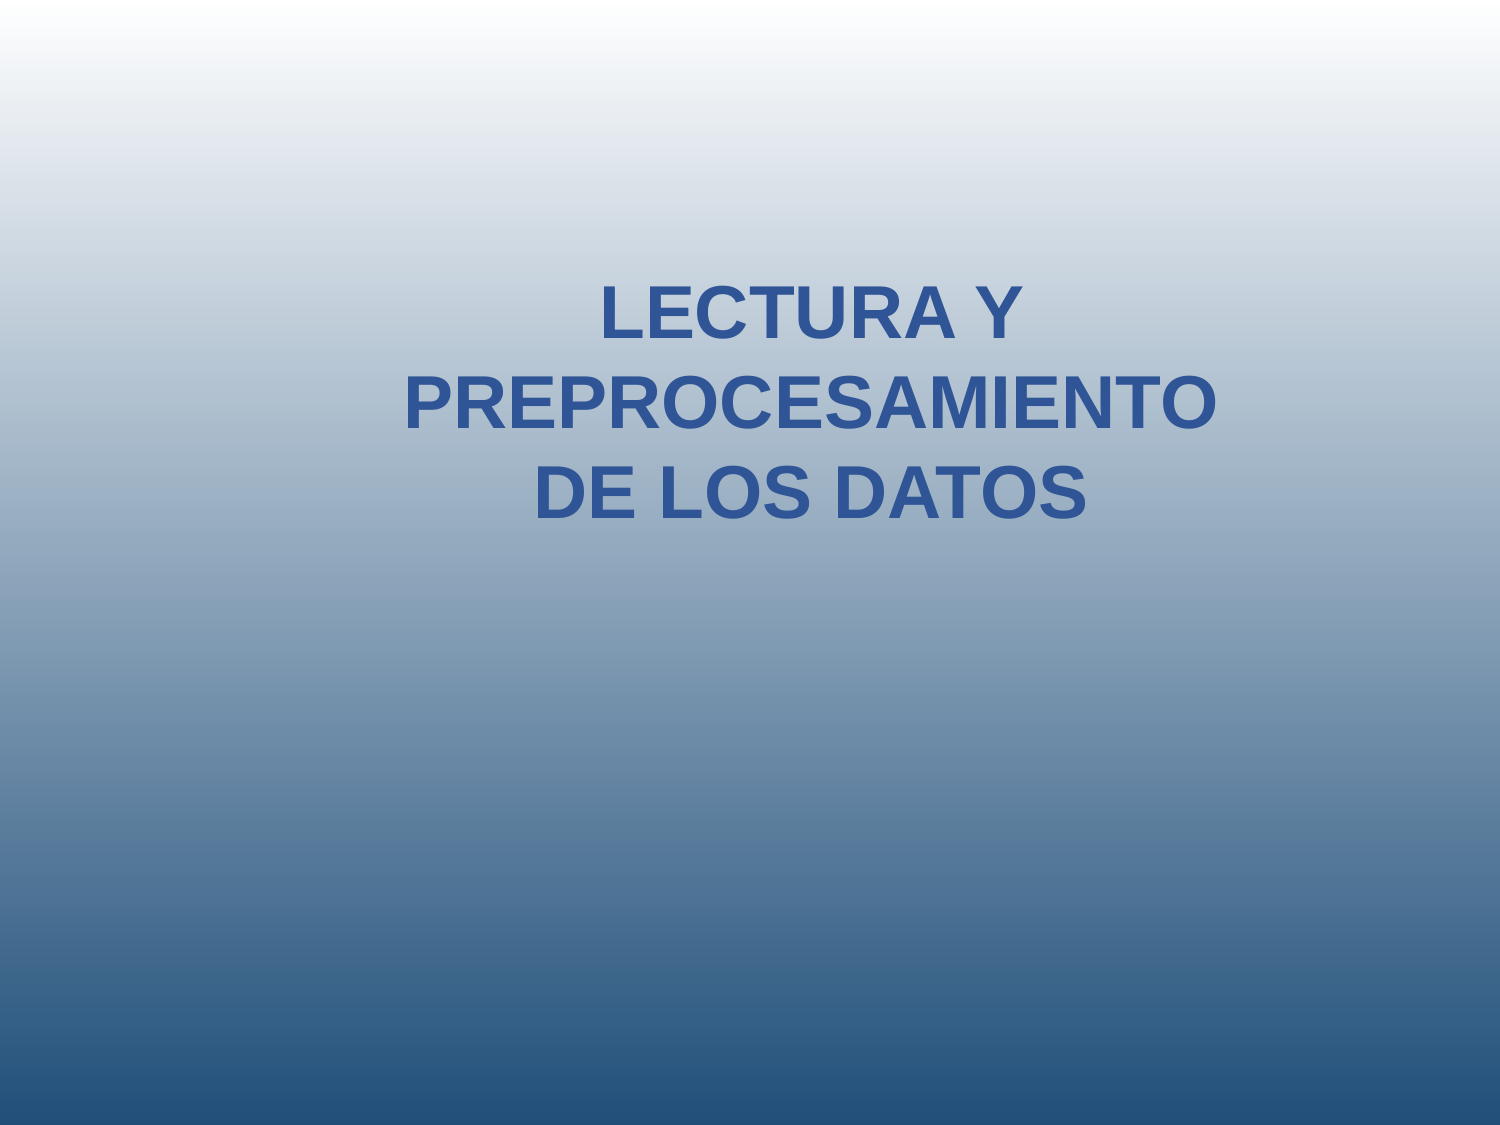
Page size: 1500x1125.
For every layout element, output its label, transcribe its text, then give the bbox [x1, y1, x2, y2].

text_box LECTURA Y PREPROCESAMIENTO DE LOS DATOS [335, 256, 1287, 542]
